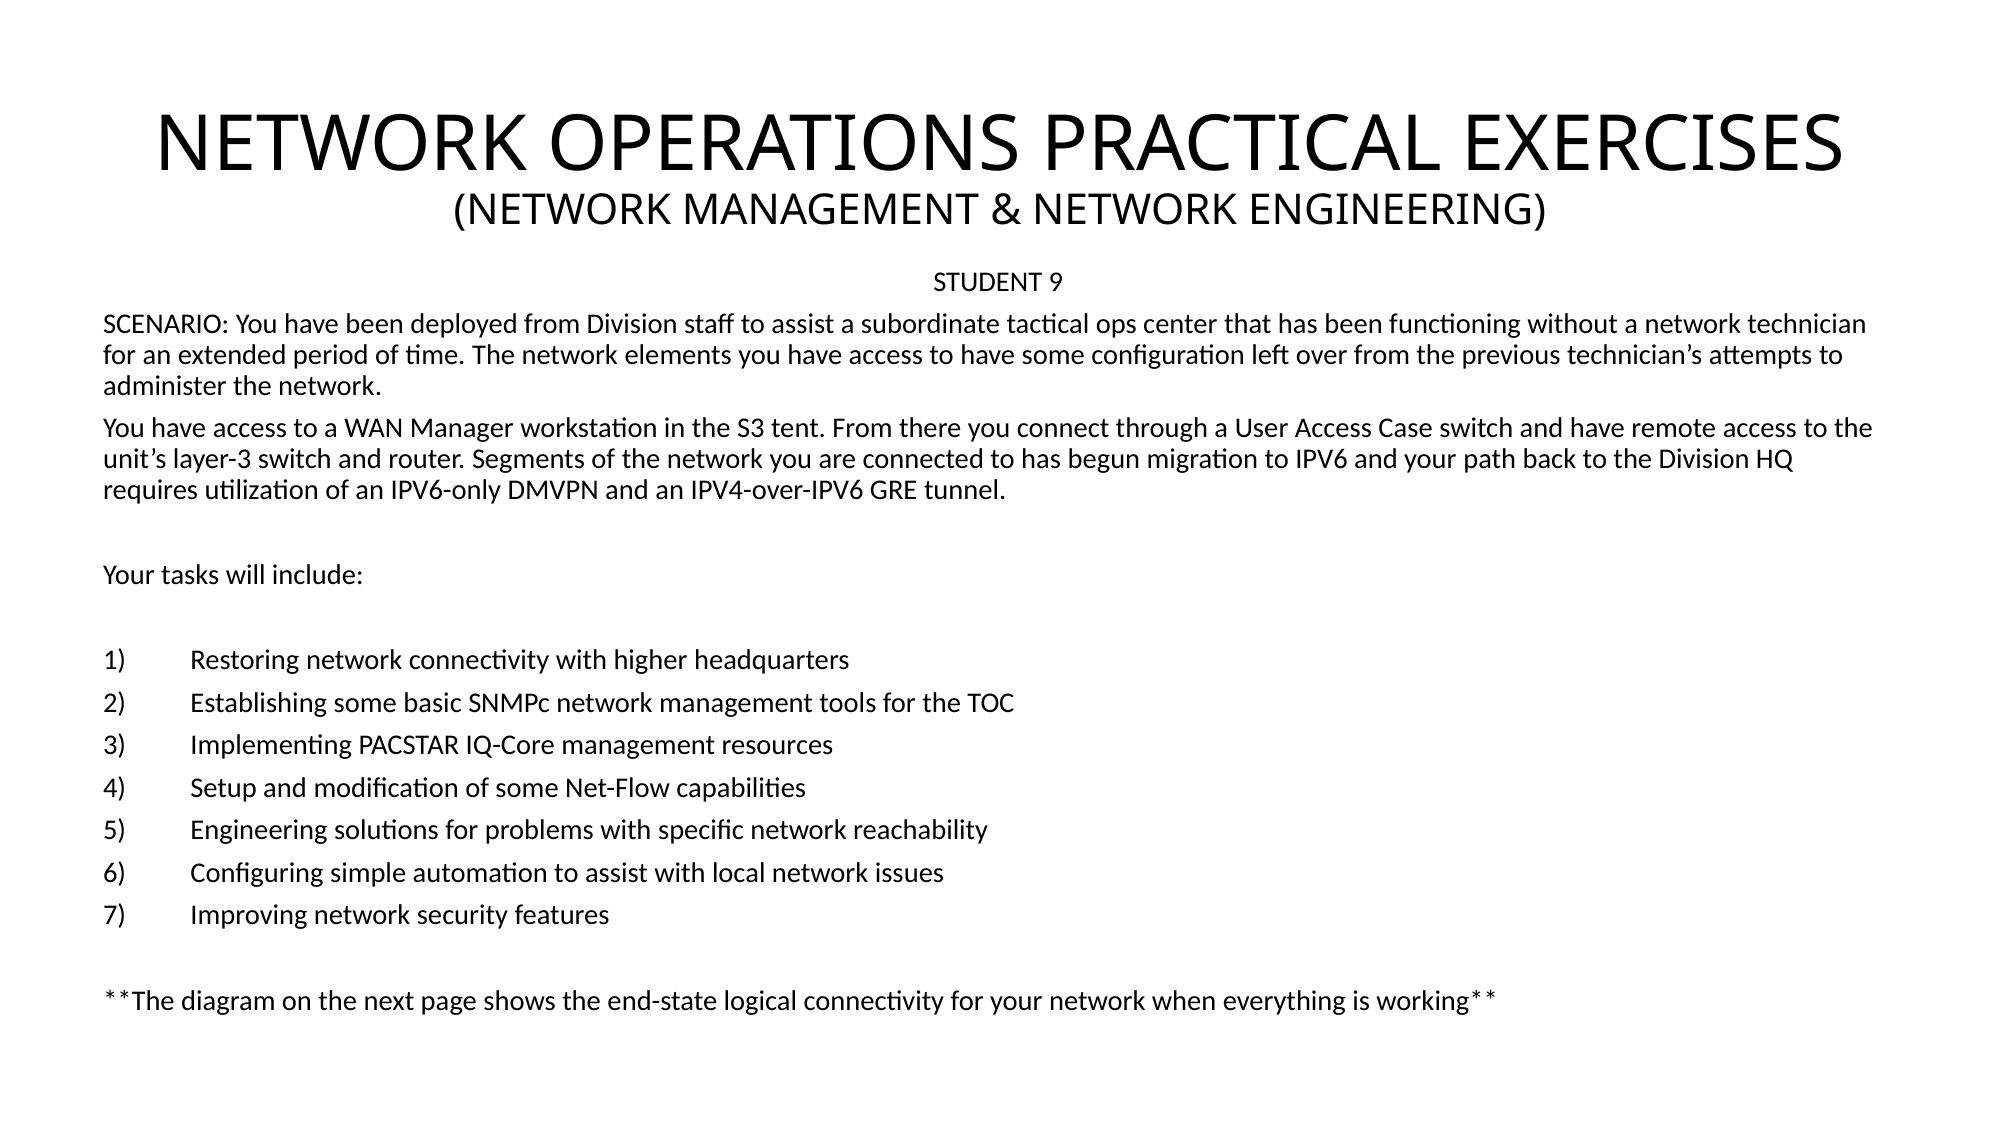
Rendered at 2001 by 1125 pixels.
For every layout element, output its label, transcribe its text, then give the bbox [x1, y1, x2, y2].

list STUDENT 9 SCENARIO: You have been deployed from Division staff to assist a subordinate tactical ops center that has been functioning without a network technician for an extended period of time. The network elements you have access to have some configuration left over from the previous technician’s attempts to administer the network. You have access to a WAN Manager workstation in the S3 tent. From there you connect through a User Access Case switch and have remote access to the unit’s layer-3 switch and router. Segments of the network you are connected to has begun migration to IPV6 and your path back to the Division HQ requires utilization of an IPV6-only DMVPN and an IPV4-over-IPV6 GRE tunnel. Your tasks will include: Restoring network connectivity with higher headquarters Establishing some basic SNMPc network management tools for the TOC Implementing PACSTAR IQ-Core management resources Setup and modification of some Net-Flow capabilities Engineering solutions for problems with specific network reachability Configuring simple automation to assist with local network issues Improving network security features **The diagram on the next page shows the end-state logical connectivity for your network when everything is working** [88, 259, 1909, 1068]
title NETWORK OPERATIONS PRACTICAL EXERCISES (NETWORK MANAGEMENT & NETWORK ENGINEERING) [137, 59, 1863, 259]
